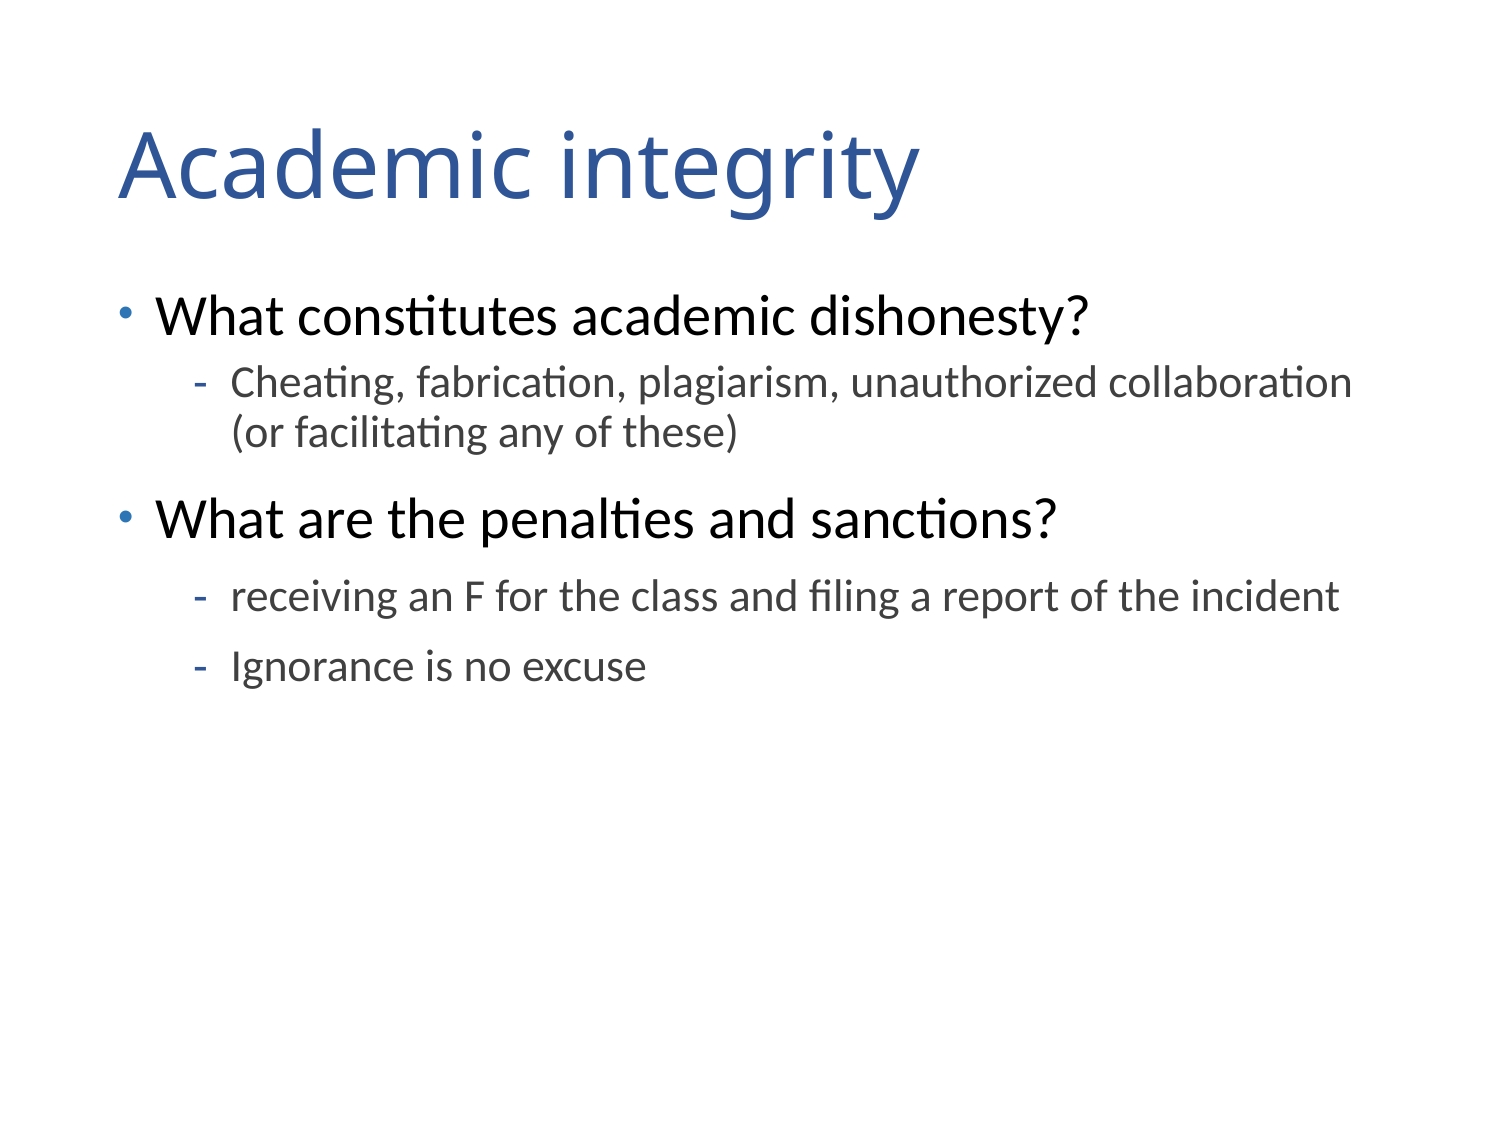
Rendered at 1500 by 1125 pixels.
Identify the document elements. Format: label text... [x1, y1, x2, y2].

list What constitutes academic dishonesty? Cheating, fabrication, plagiarism, unauthorized collaboration (or facilitating any of these) What are the penalties and sanctions? receiving an F for the class and filing a report of the incident Ignorance is no excuse [103, 277, 1397, 1054]
title Academic integrity [103, 59, 1397, 277]
